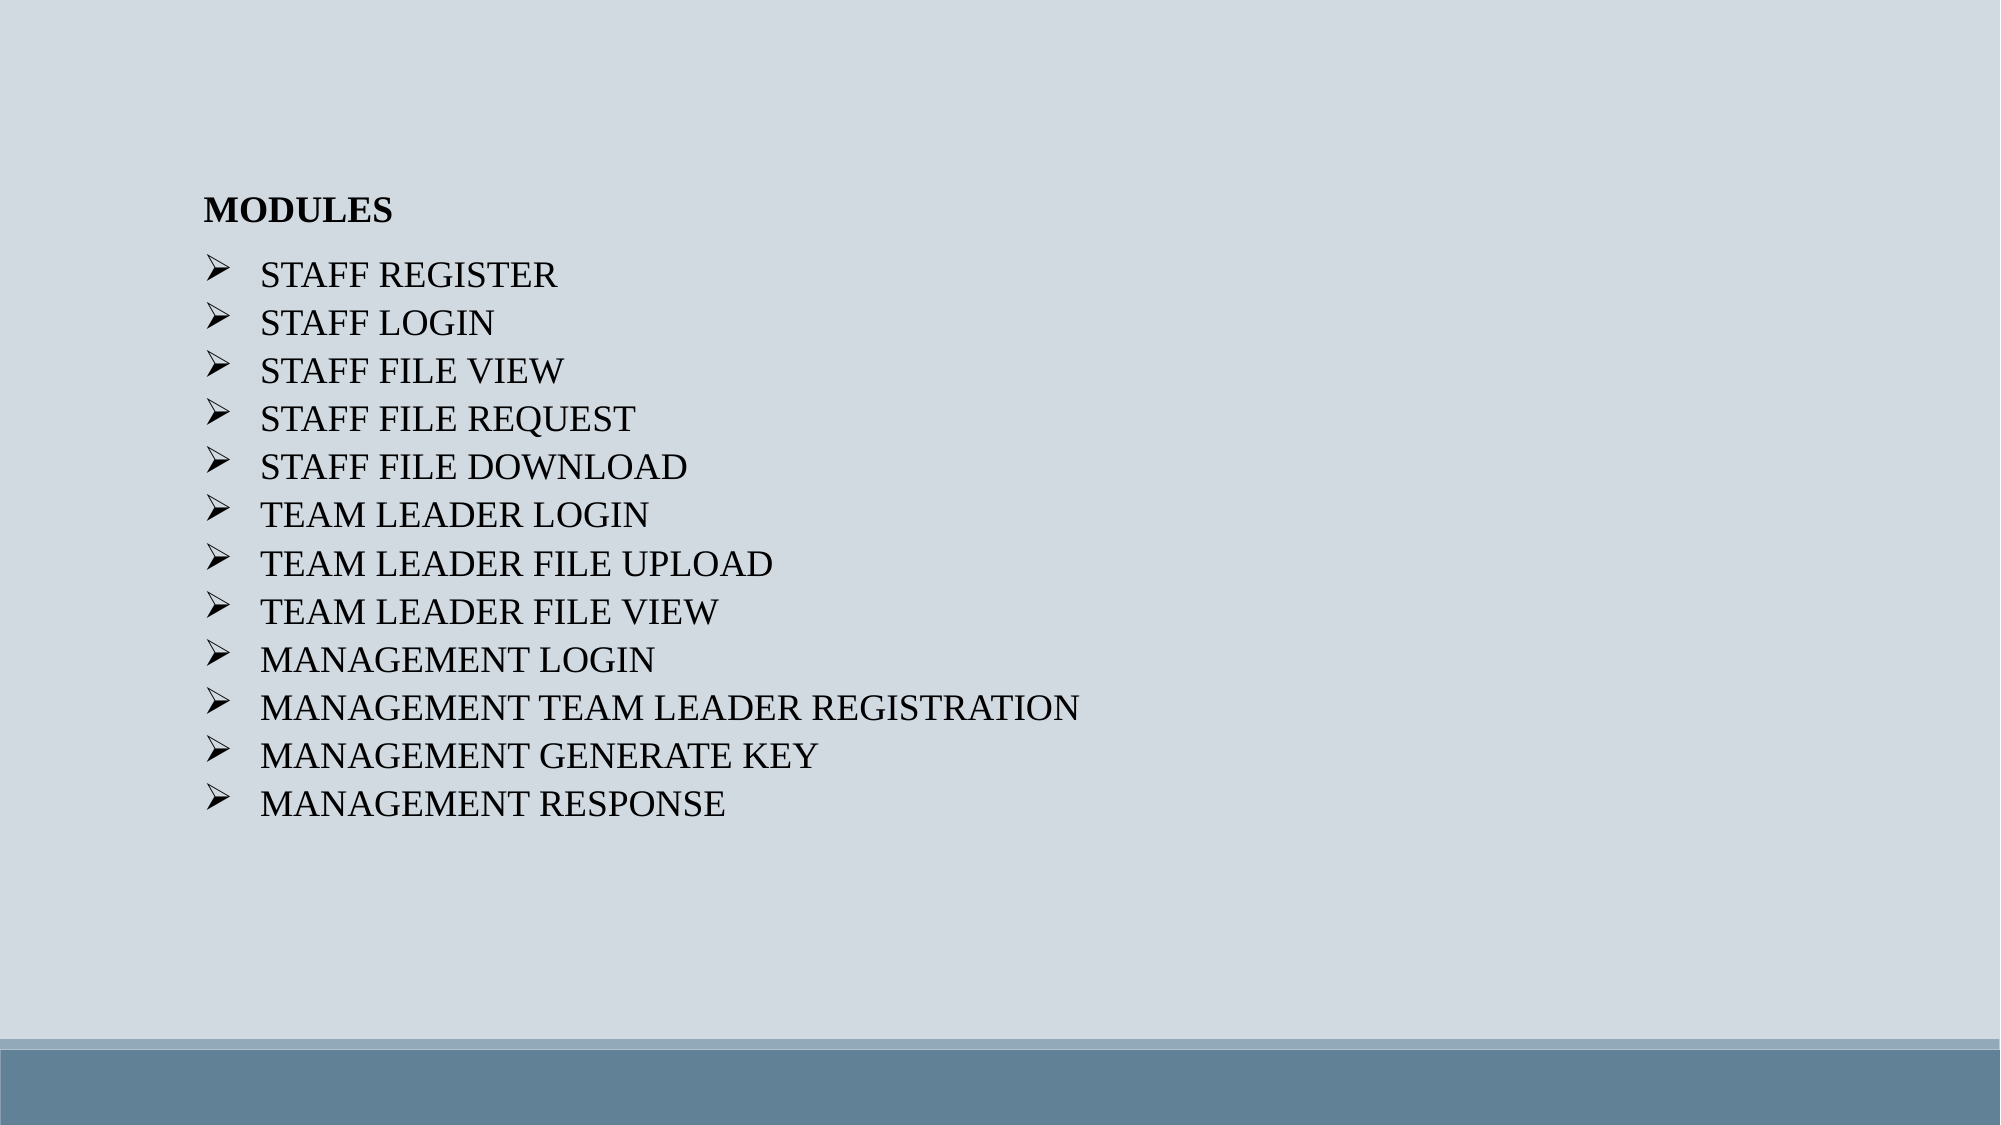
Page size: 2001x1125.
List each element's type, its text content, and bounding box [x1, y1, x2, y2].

text_box MODULES STAFF REGISTER STAFF LOGIN STAFF FILE VIEW STAFF FILE REQUEST STAFF FILE DOWNLOAD TEAM LEADER LOGIN TEAM LEADER FILE UPLOAD TEAM LEADER FILE VIEW MANAGEMENT LOGIN MANAGEMENT TEAM LEADER REGISTRATION MANAGEMENT GENERATE KEY MANAGEMENT RESPONSE [188, 174, 1189, 832]
